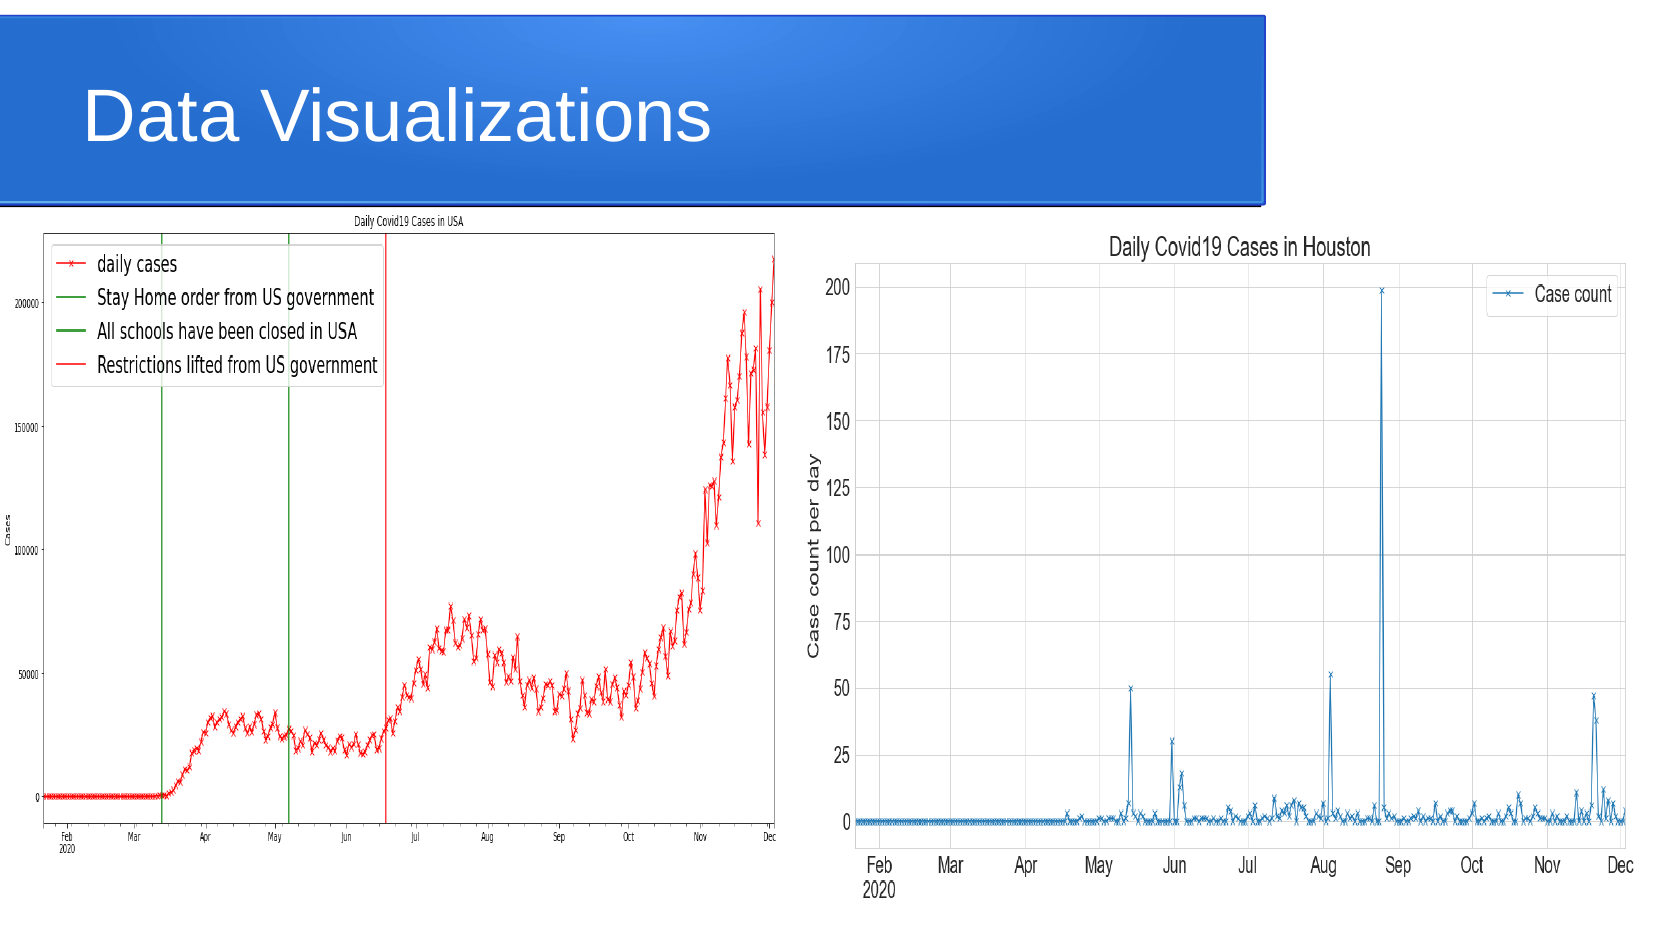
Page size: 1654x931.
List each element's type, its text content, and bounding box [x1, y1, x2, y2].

picture [802, 229, 1638, 910]
text_box Data Visualizations [82, 35, 1235, 189]
picture [0, 13, 1269, 863]
